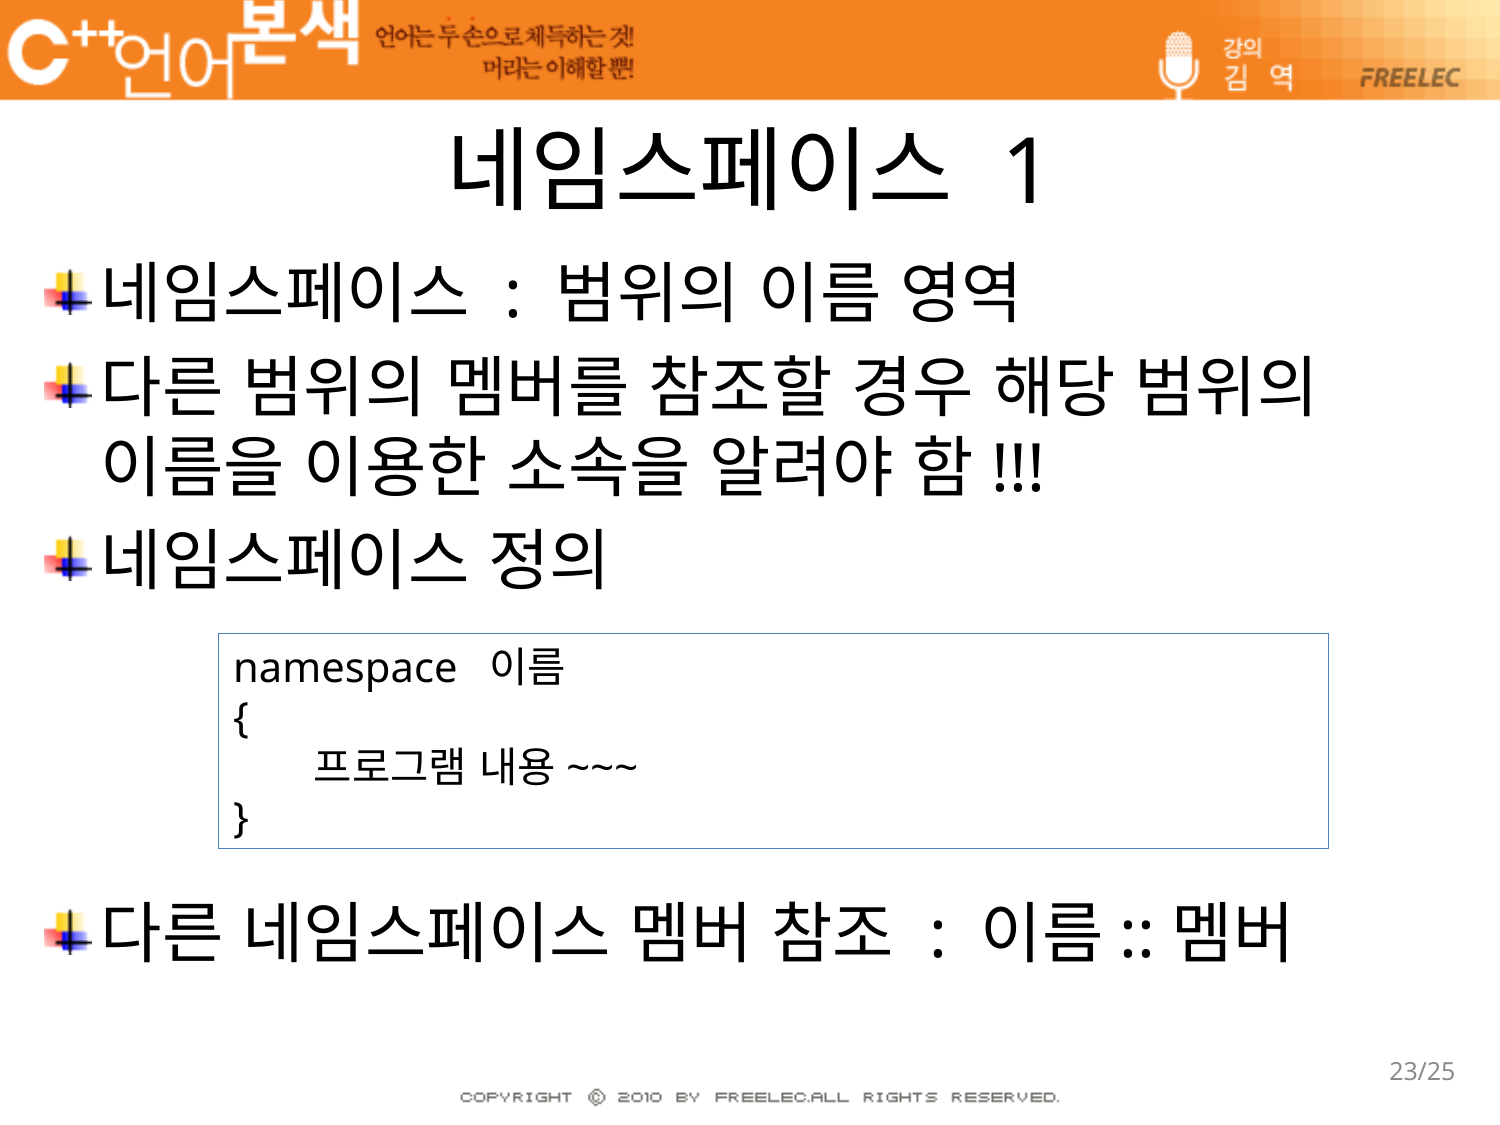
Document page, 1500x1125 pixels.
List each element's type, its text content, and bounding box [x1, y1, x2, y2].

picture [0, 0, 1500, 1125]
title 네임스페이스 1 [29, 101, 1471, 233]
list 네임스페이스 : 범위의 이름 영역 다른 범위의 멤버를 참조할 경우 해당 범위의 이름을 이용한 소속을 알려야 함!!! 네임스페이스 정의 다른 네임스페이스 멤버 참조 : 이름::멤버 [29, 243, 1471, 1005]
text_box namespace 이름 { 프로그램 내용~~~ } [218, 633, 1329, 849]
slide_number 23/25 [1074, 1042, 1471, 1103]
